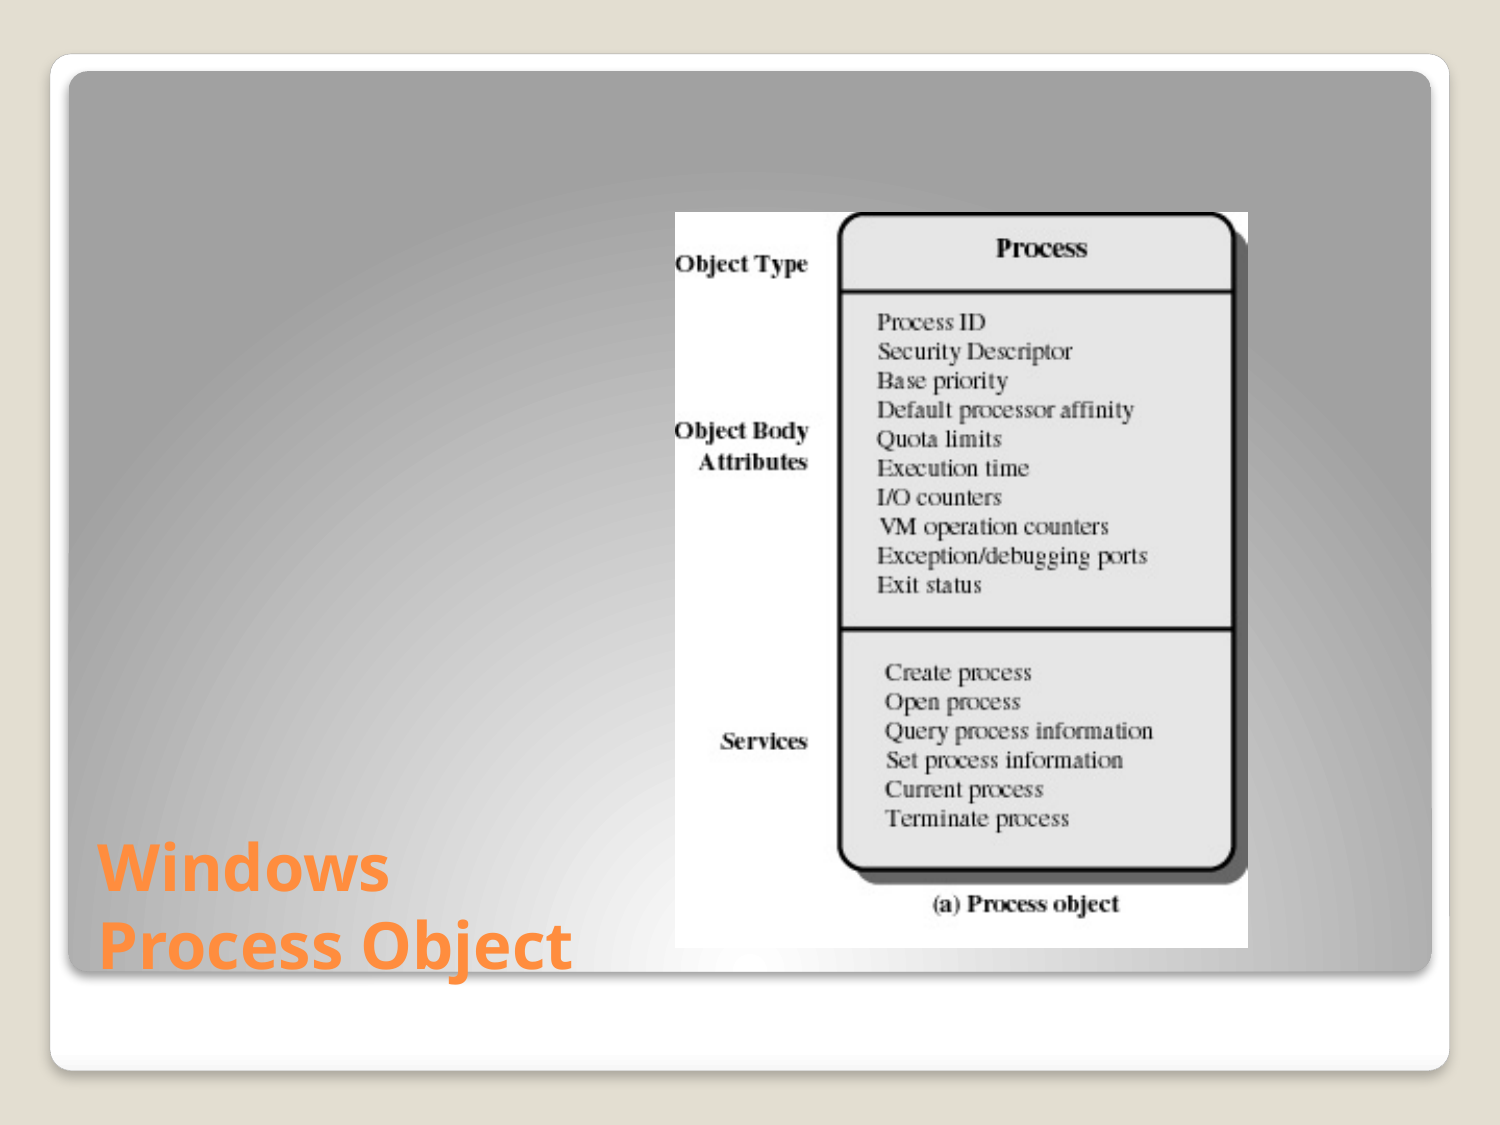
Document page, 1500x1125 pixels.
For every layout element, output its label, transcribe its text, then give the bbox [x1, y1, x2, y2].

picture [674, 212, 1249, 949]
title Windows Process Object [82, 817, 1425, 990]
